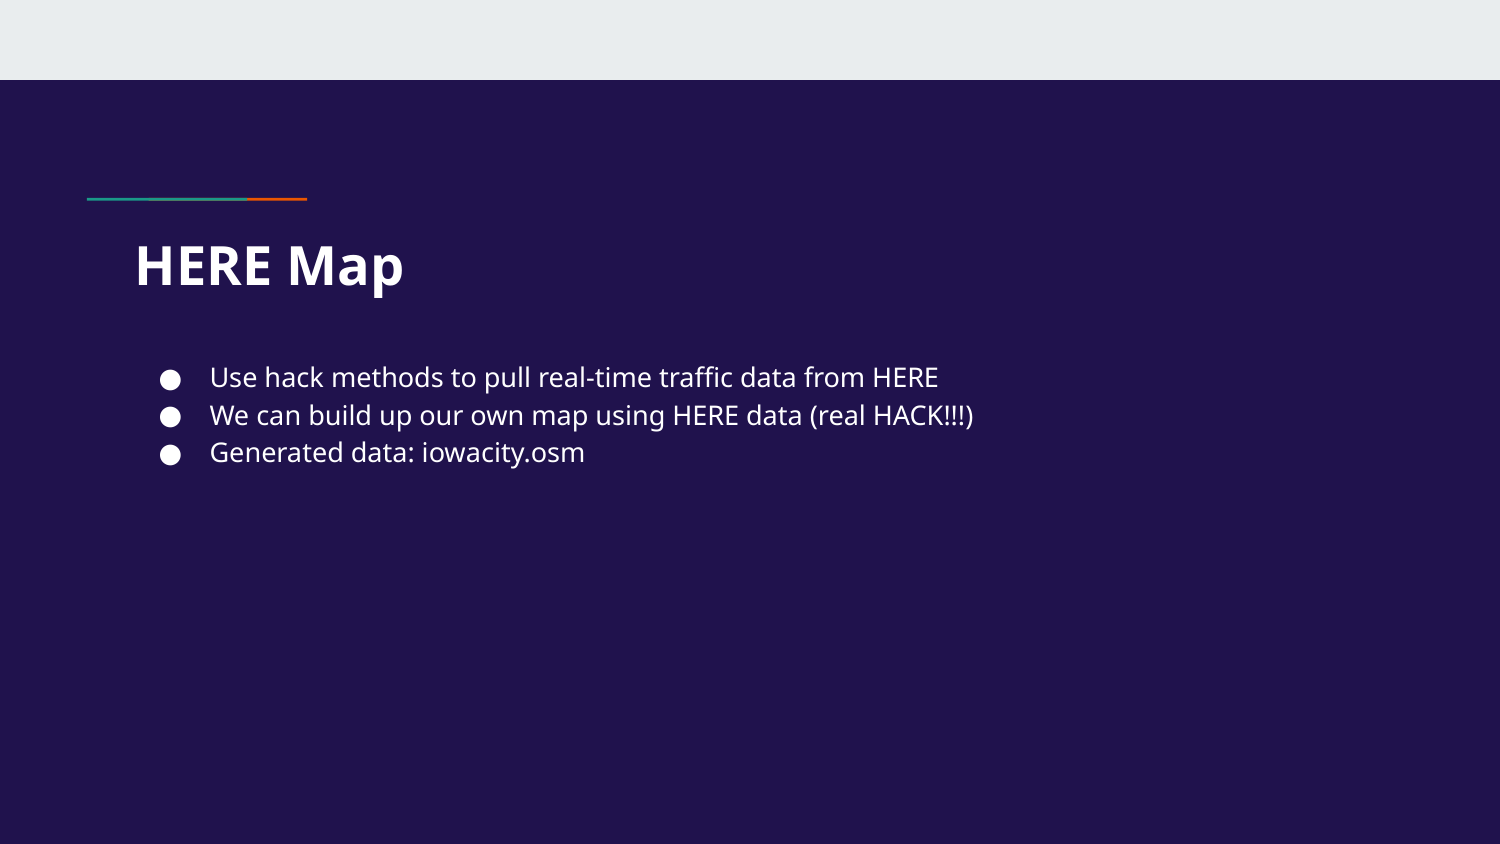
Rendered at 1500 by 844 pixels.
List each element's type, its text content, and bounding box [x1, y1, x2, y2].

list Use hack methods to pull real-time traffic data from HERE We can build up our own map using HERE data (real HACK!!!) Generated data: iowacity.osm [119, 341, 1381, 712]
title HERE Map [119, 216, 1381, 305]
